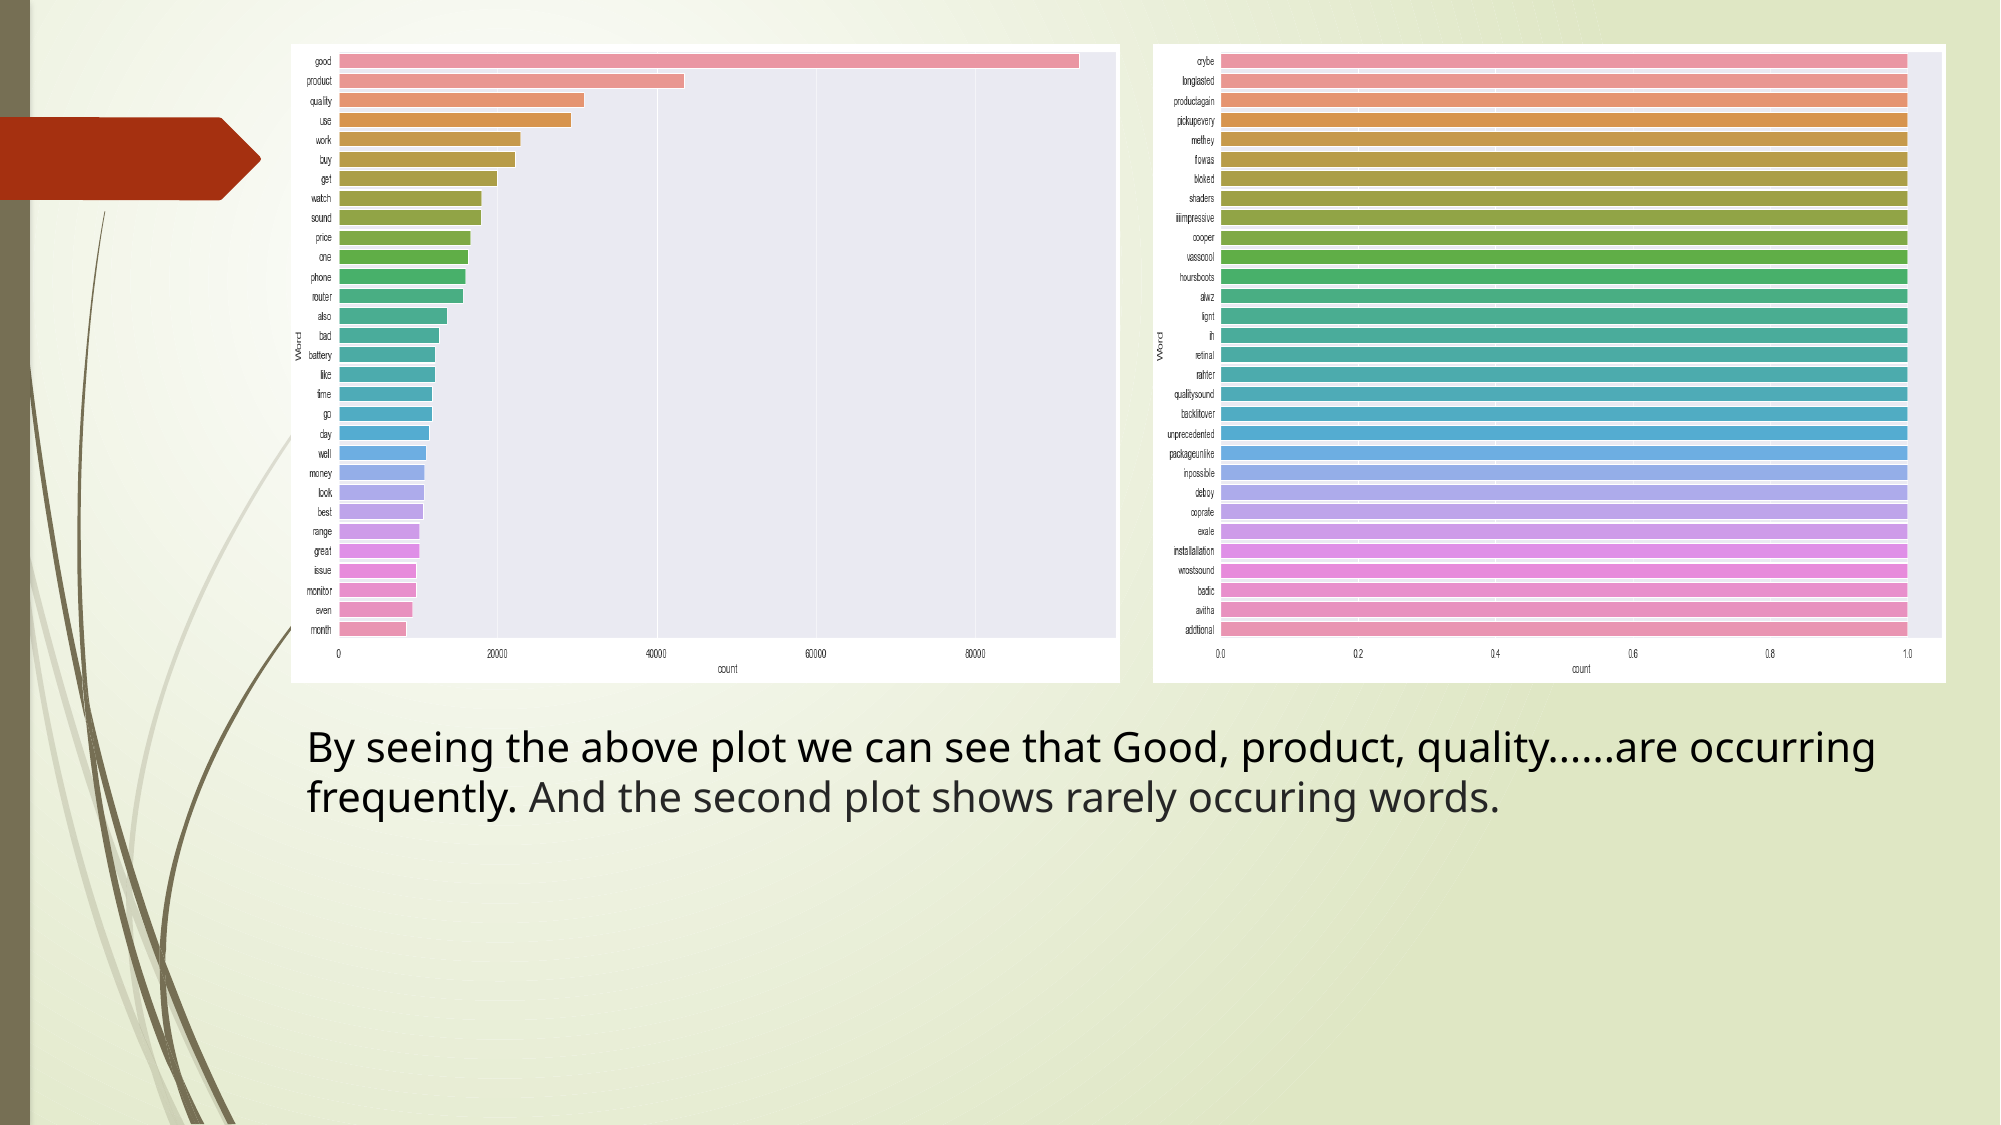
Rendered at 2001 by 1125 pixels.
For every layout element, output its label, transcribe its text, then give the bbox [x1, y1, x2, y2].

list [291, 44, 1120, 683]
picture [1153, 44, 1946, 683]
title By seeing the above plot we can see that Good, product, quality......are occurring frequently. And the second plot shows rarely occuring words. [291, 712, 1946, 924]
